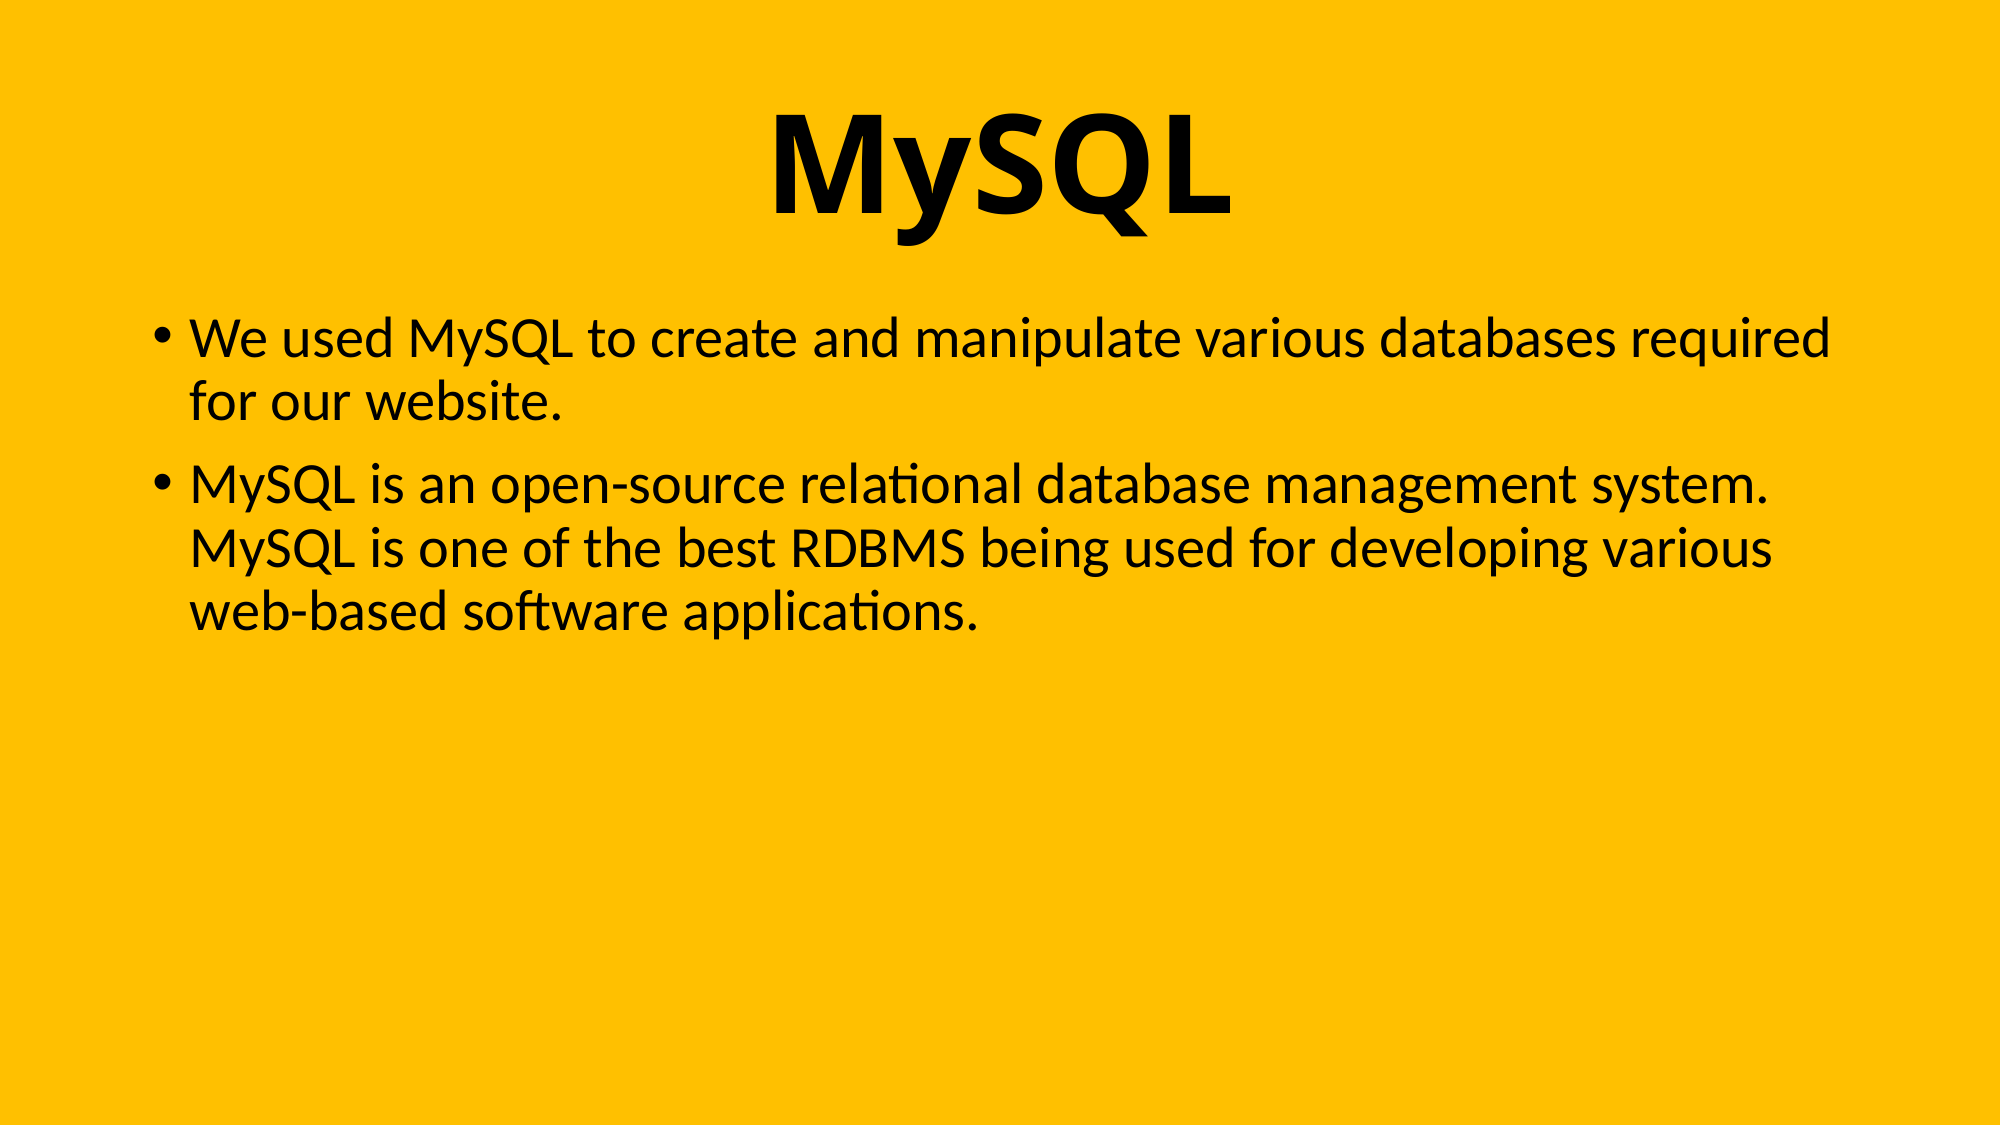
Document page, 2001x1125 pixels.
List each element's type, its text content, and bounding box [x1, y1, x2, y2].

title MySQL [137, 59, 1863, 278]
list We used MySQL to create and manipulate various databases required for our website. MySQL is an open-source relational database management system. MySQL is one of the best RDBMS being used for developing various web-based software applications. [137, 299, 1863, 1014]
